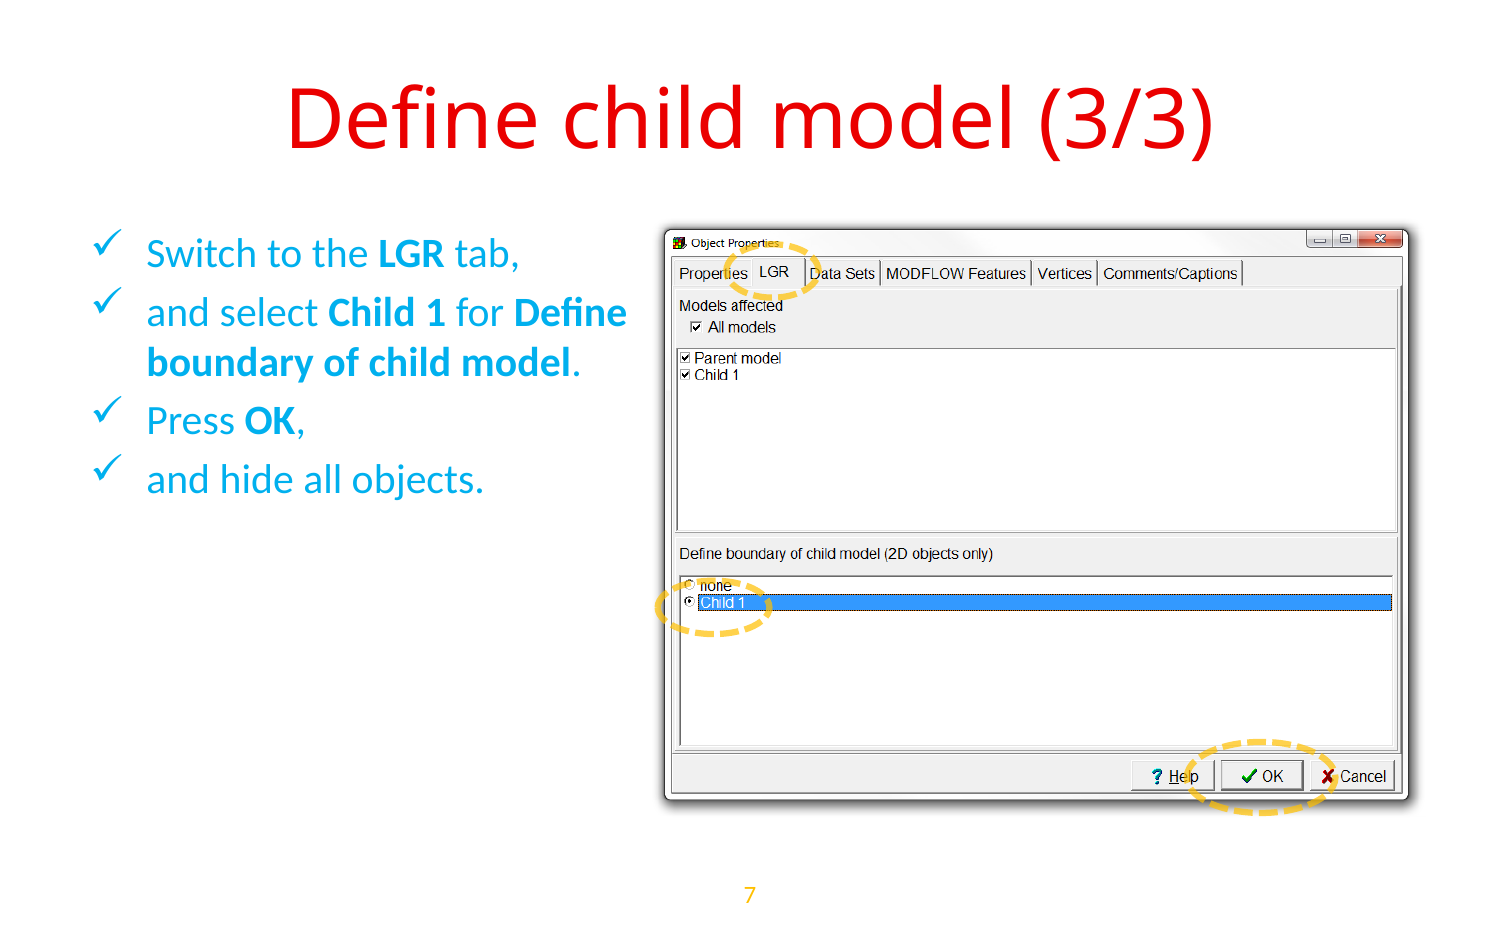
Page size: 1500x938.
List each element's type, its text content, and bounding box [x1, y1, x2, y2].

list Switch to the LGR tab, and select Child 1 for Define boundary of child model. Press OK, and hide all objects. [75, 218, 644, 838]
title Define child model (3/3) [75, 37, 1425, 194]
slide_number 7 [575, 868, 925, 919]
picture [643, 208, 1435, 831]
